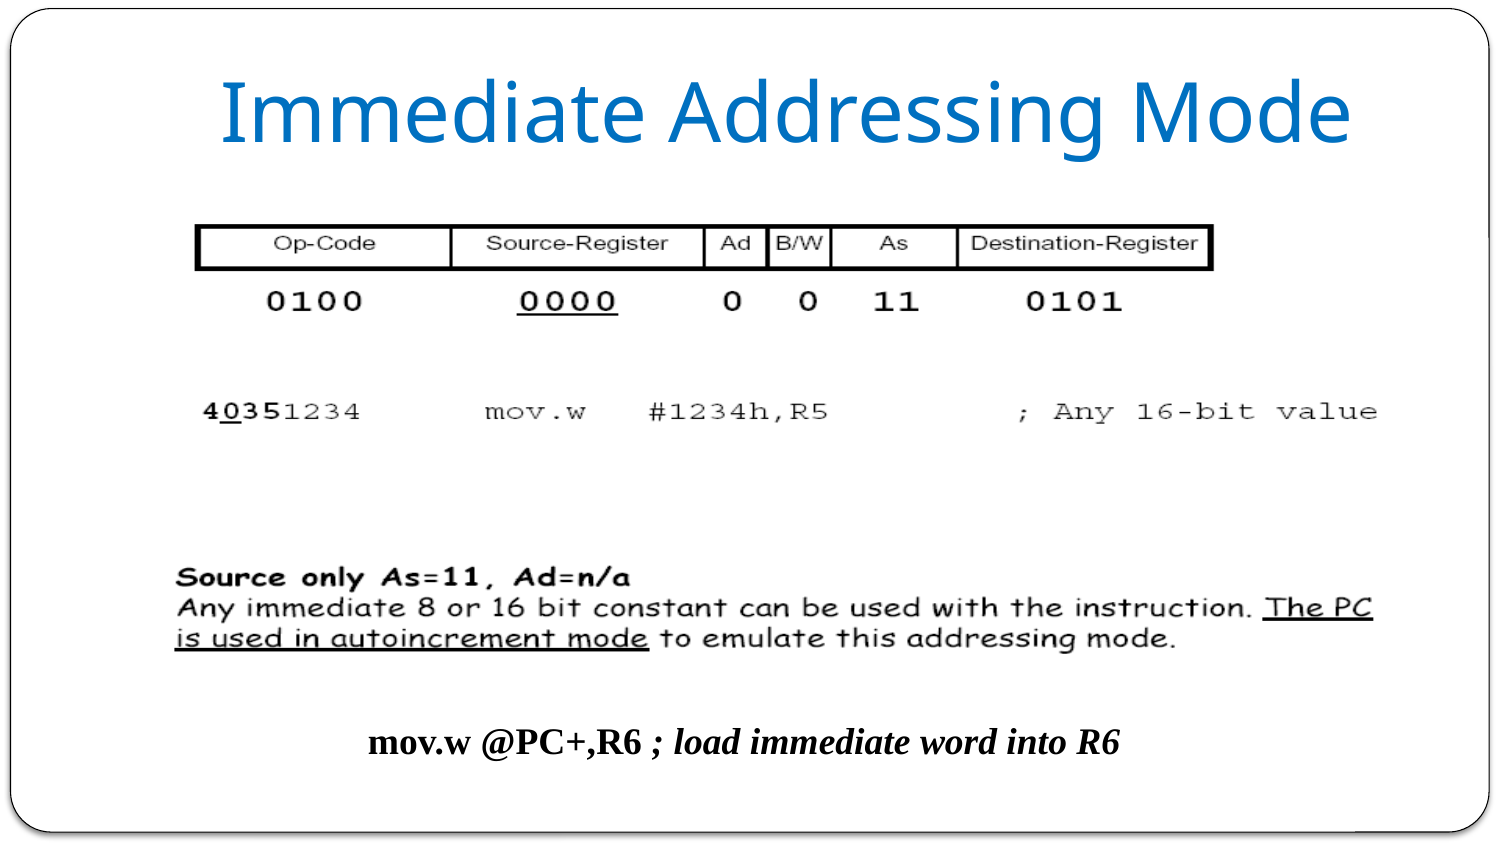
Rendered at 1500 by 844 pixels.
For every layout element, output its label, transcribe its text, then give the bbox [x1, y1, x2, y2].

text_box mov.w @PC+,R6 ; load immediate word into R6 [353, 713, 1136, 770]
picture [134, 169, 1423, 703]
title Immediate Addressing Mode [150, 33, 1425, 172]
